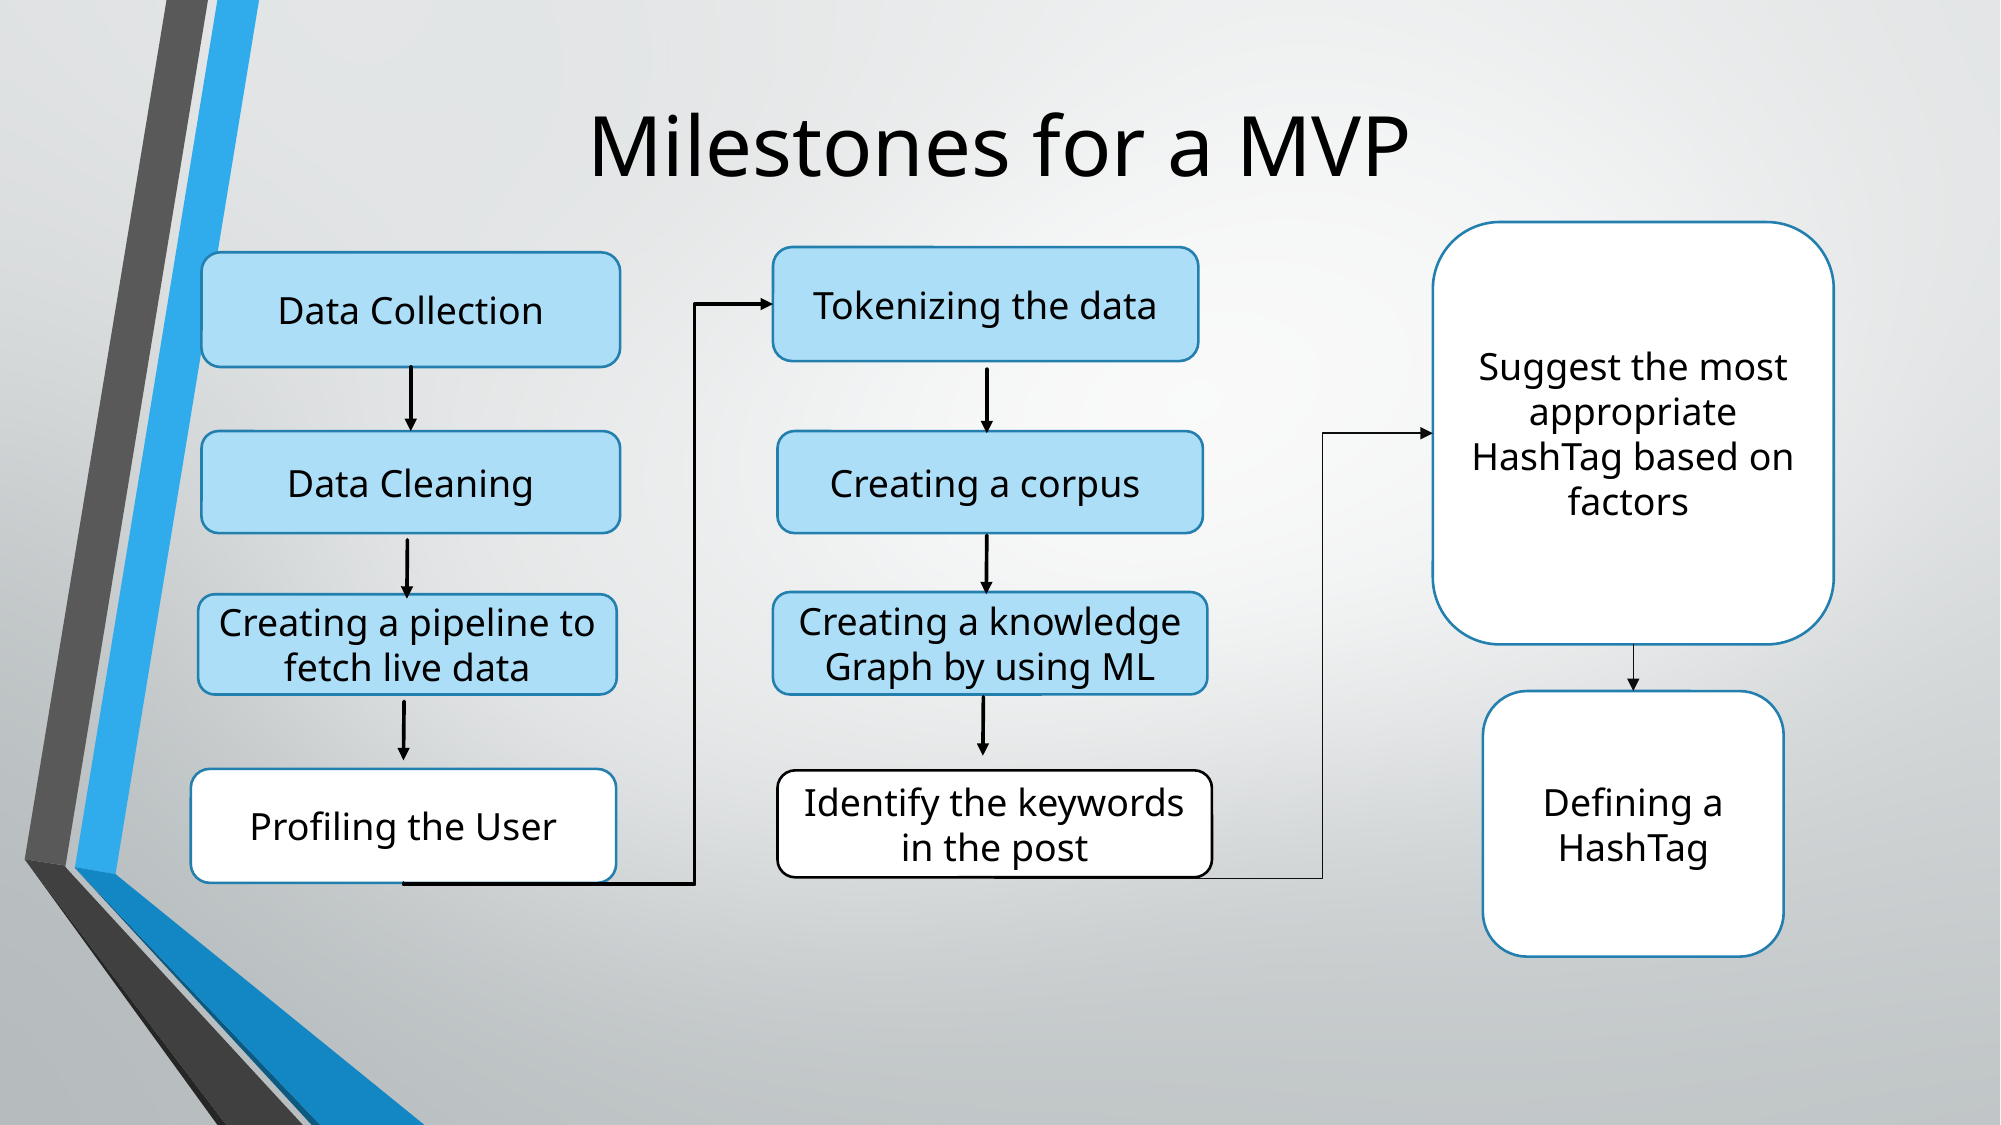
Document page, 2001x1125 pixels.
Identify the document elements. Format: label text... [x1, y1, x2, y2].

text_box Tokenizing the data [771, 245, 1200, 363]
text_box Identify the keywords in the post [776, 769, 1206, 879]
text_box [991, 435, 1437, 875]
title Milestones for a MVP [137, 34, 1863, 253]
text_box Profiling the User [189, 767, 618, 885]
text_box Creating a corpus [878, 429, 1199, 535]
text_box Data Cleaning [200, 429, 298, 535]
text_box Suggest the most appropriate HashTag based on factors [1431, 220, 1836, 646]
text_box Creating a pipeline to fetch live data [196, 592, 298, 696]
text_box Data Collection [200, 250, 622, 369]
text_box Defining a HashTag [1481, 689, 1785, 958]
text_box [298, 408, 878, 779]
text_box Creating a knowledge Graph by using ML [878, 590, 991, 696]
